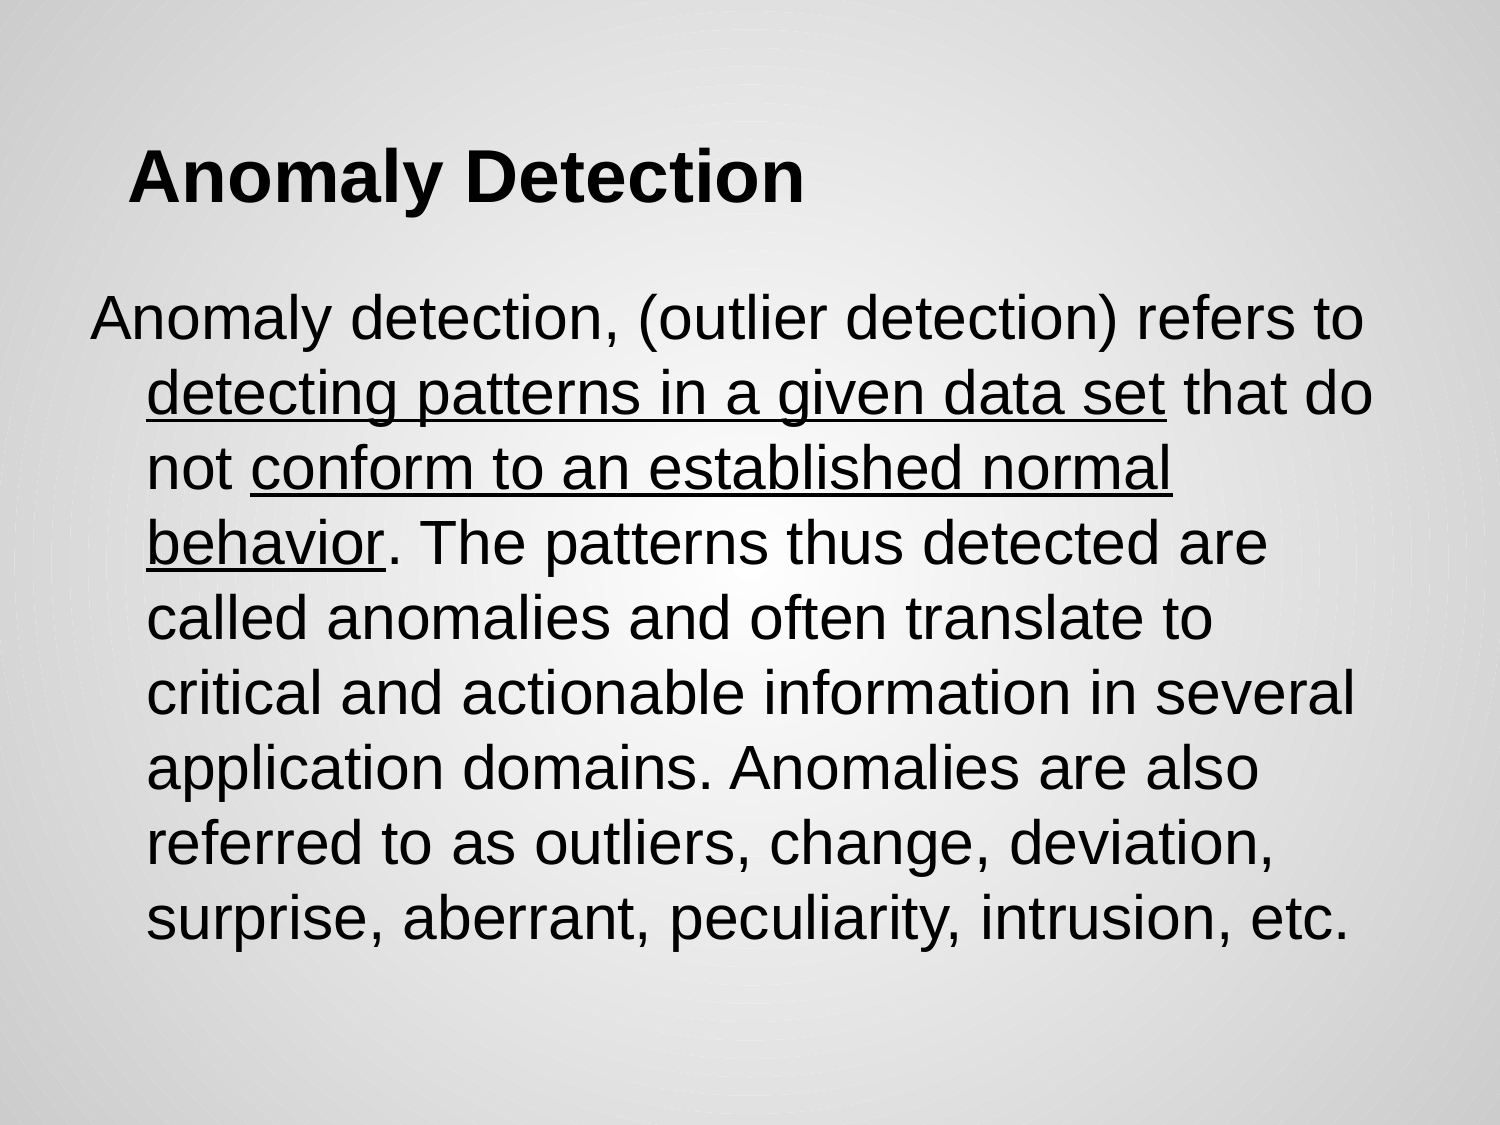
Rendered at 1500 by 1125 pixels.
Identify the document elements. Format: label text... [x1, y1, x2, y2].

title Anomaly Detection [75, 45, 1425, 233]
list Anomaly detection, (outlier detection) refers to detecting patterns in a given data set that do not conform to an established normal behavior. The patterns thus detected are called anomalies and often translate to critical and actionable information in several application domains. Anomalies are also referred to as outliers, change, deviation, surprise, aberrant, peculiarity, intrusion, etc. [75, 262, 1425, 1078]
